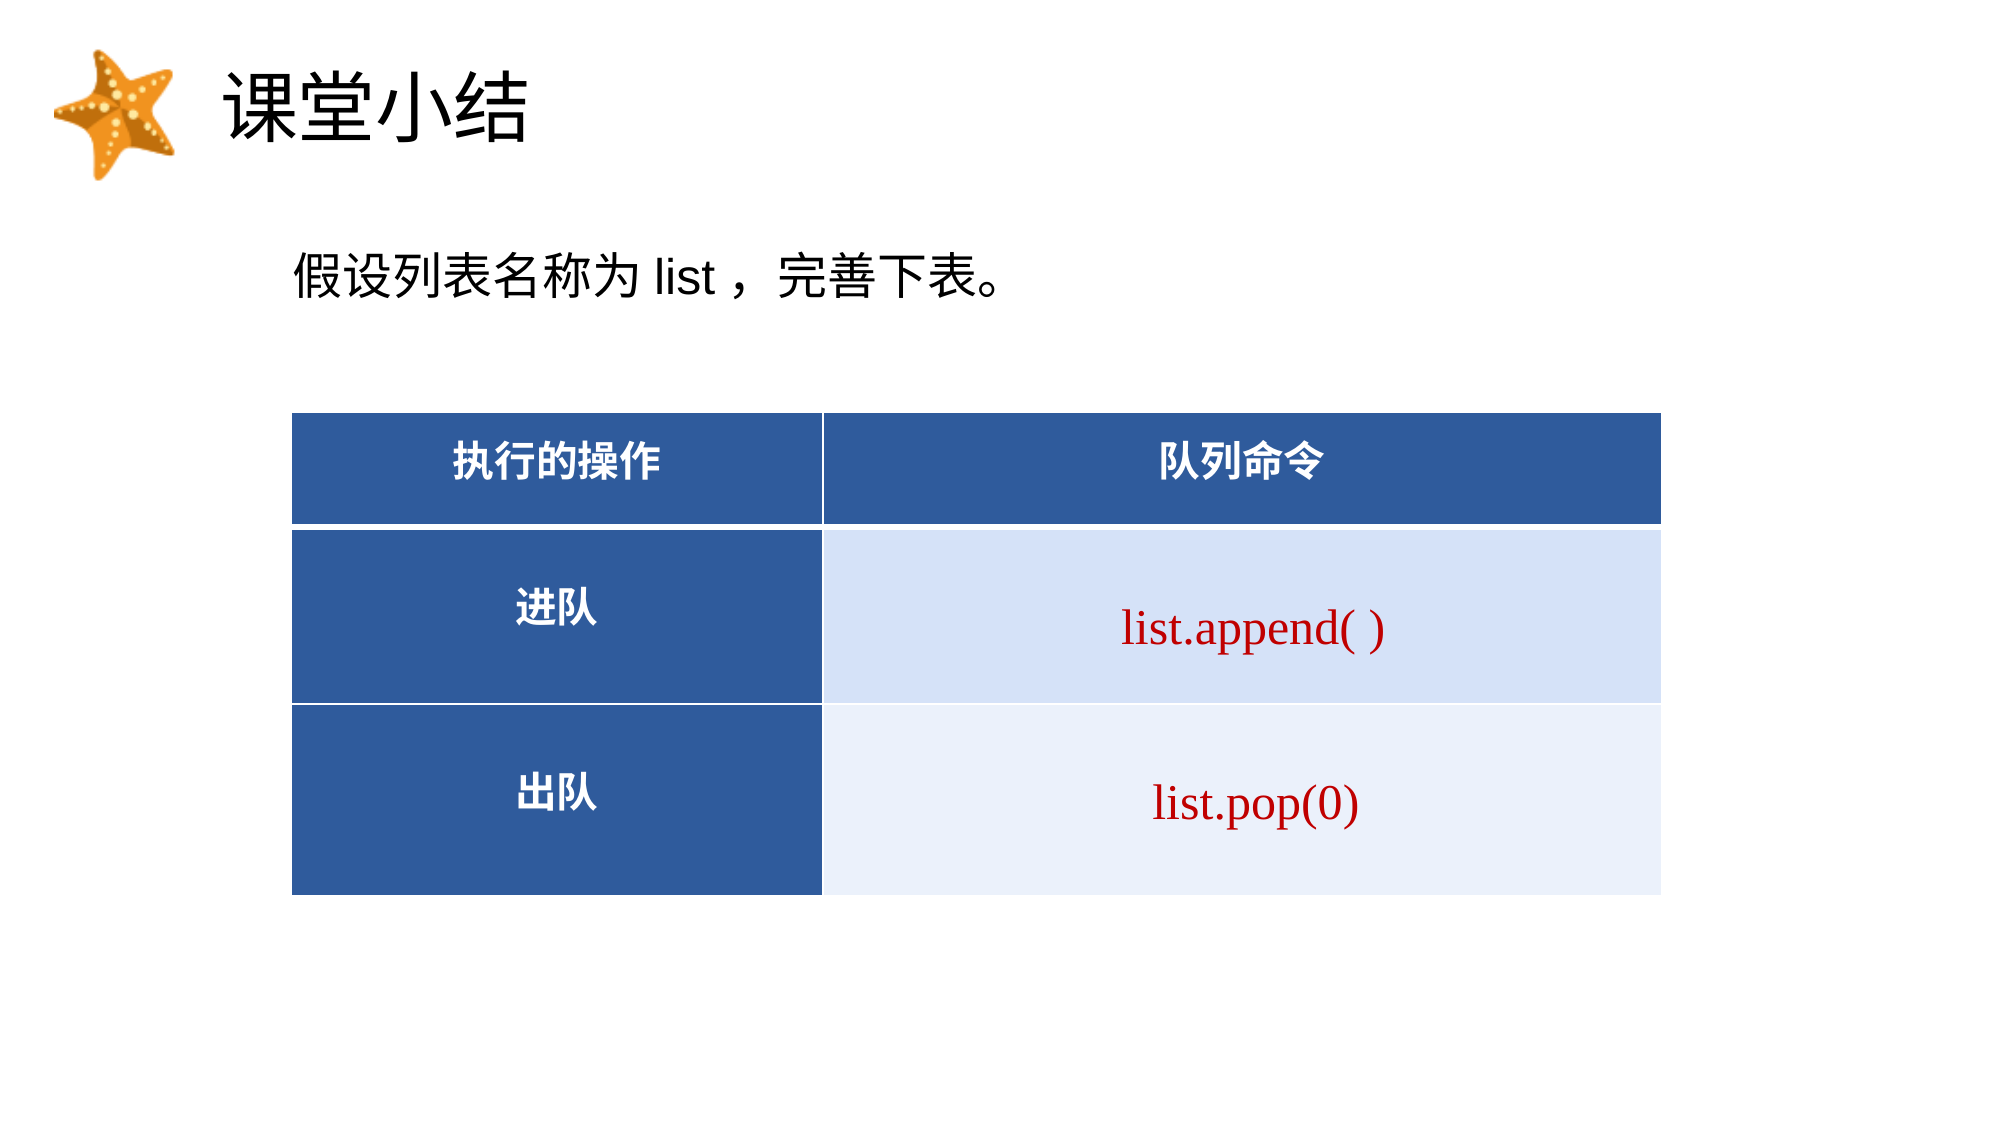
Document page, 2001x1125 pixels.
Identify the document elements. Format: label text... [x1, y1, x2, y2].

picture [54, 34, 209, 197]
table_cell [824, 705, 1661, 895]
text_box list.pop(0) [1137, 762, 1516, 838]
table_header 队列命令 [824, 413, 1661, 524]
text_box list.append( ) [1106, 587, 1485, 662]
table_cell 进队 [292, 530, 822, 703]
text_box 课堂小结 [210, 48, 542, 162]
table_cell [824, 530, 1661, 703]
table_cell 出队 [292, 705, 822, 895]
text_box 假设列表名称为list，完善下表。 [220, 237, 1166, 372]
table_header 执行的操作 [292, 413, 822, 524]
